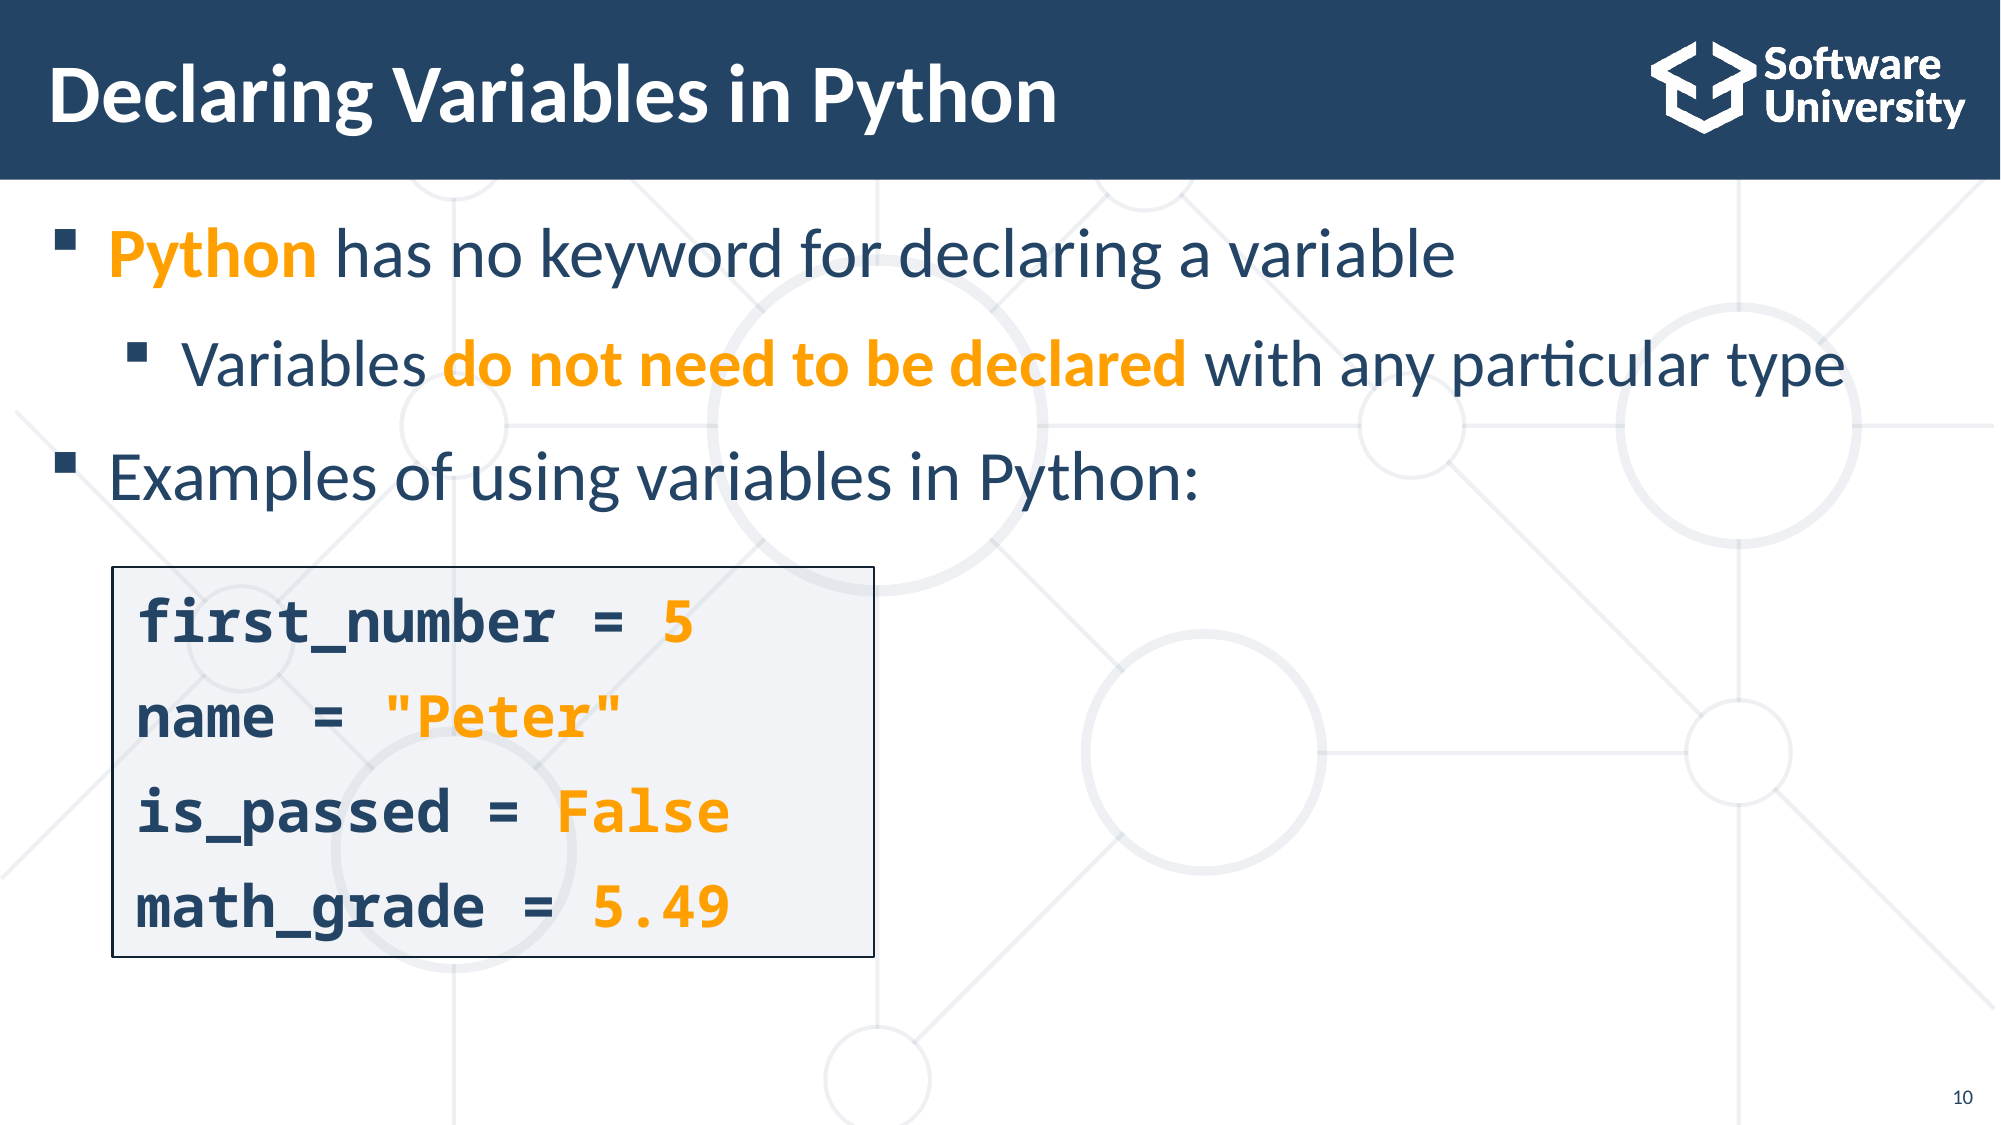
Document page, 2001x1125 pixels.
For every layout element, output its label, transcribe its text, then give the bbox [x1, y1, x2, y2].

title Declaring Variables in Python [31, 16, 1625, 162]
slide_number 10 [1927, 1067, 1989, 1117]
text_box first_number = 5 name = "Peter" is_passed = False math_grade = 5.49 [112, 566, 875, 958]
list Python has no keyword for declaring a variable Variables do not need to be declared with any particular type Examples of using variables in Python: [31, 196, 1970, 1050]
picture [1651, 41, 1966, 134]
